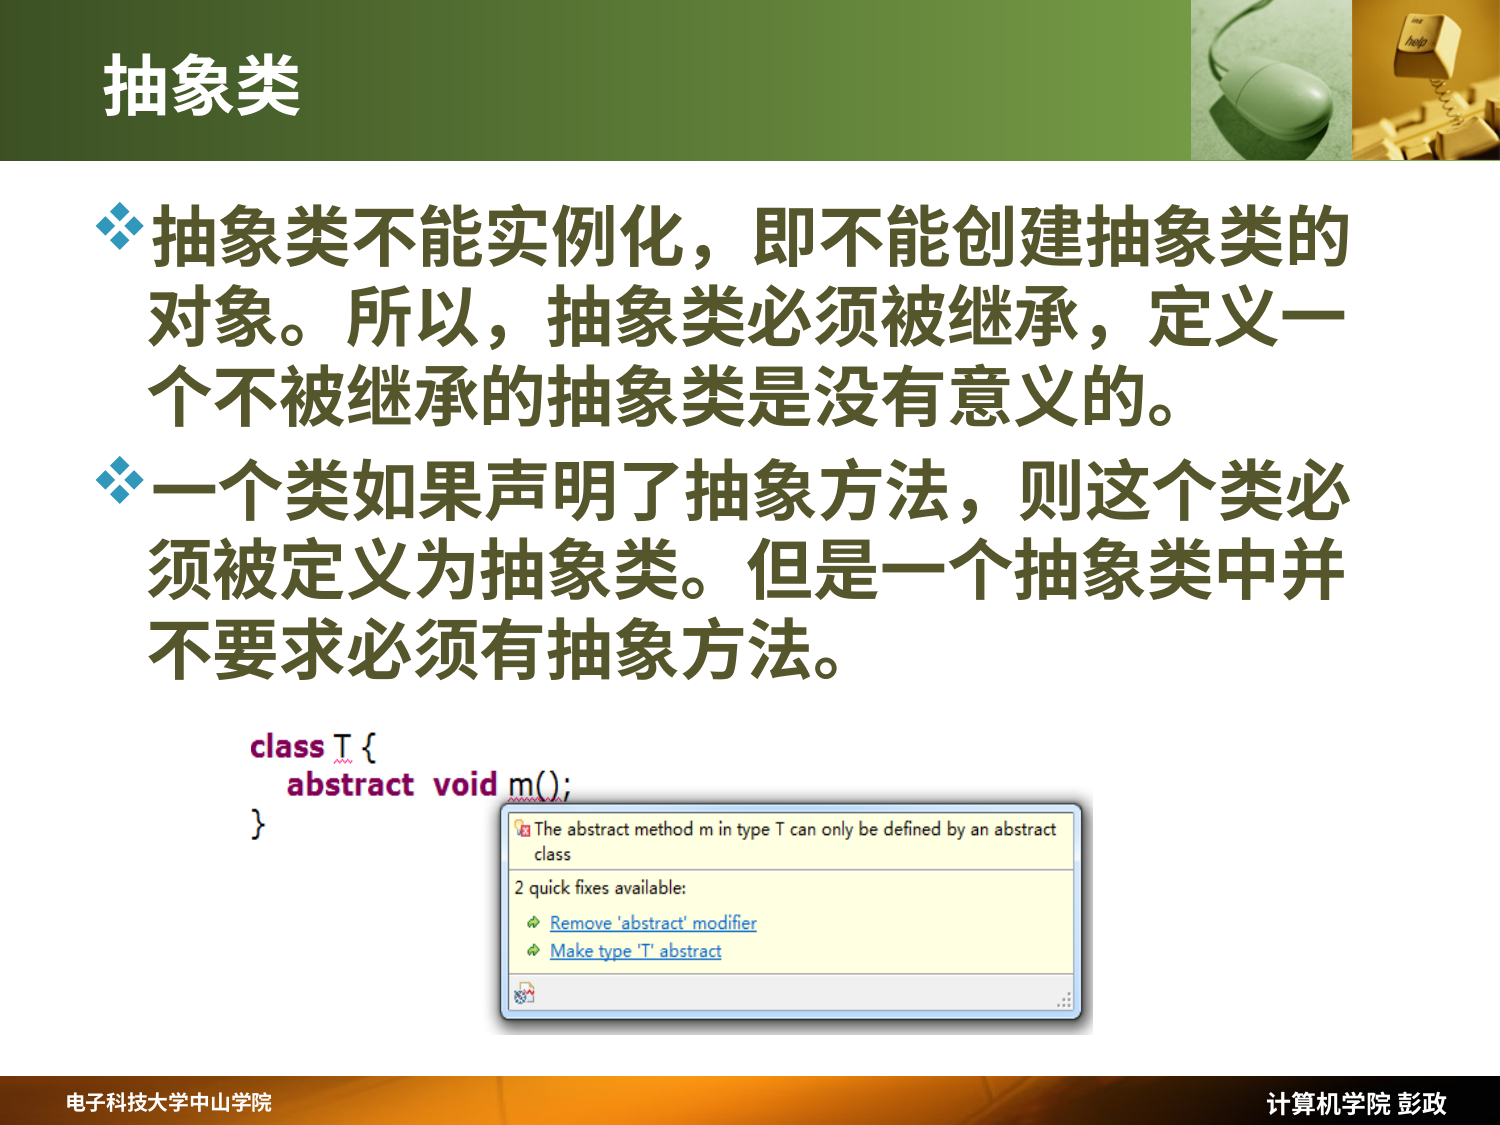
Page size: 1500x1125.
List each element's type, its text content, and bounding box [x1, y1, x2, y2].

slide_number 电子科技大学中山学院 [50, 1082, 500, 1125]
picture [251, 727, 1093, 1035]
title 抽象类 [87, 37, 1175, 130]
picture [1191, 0, 1500, 160]
picture [0, 1076, 1500, 1125]
list 抽象类不能实例化，即不能创建抽象类的对象。所以，抽象类必须被继承，定义一个不被继承的抽象类是没有意义的。 一个类如果声明了抽象方法，则这个类必须被定义为抽象类。但是一个抽象类中并不要求必须有抽象方法。 [75, 187, 1425, 1050]
footer 计算机学院 彭政 [1012, 1081, 1463, 1125]
